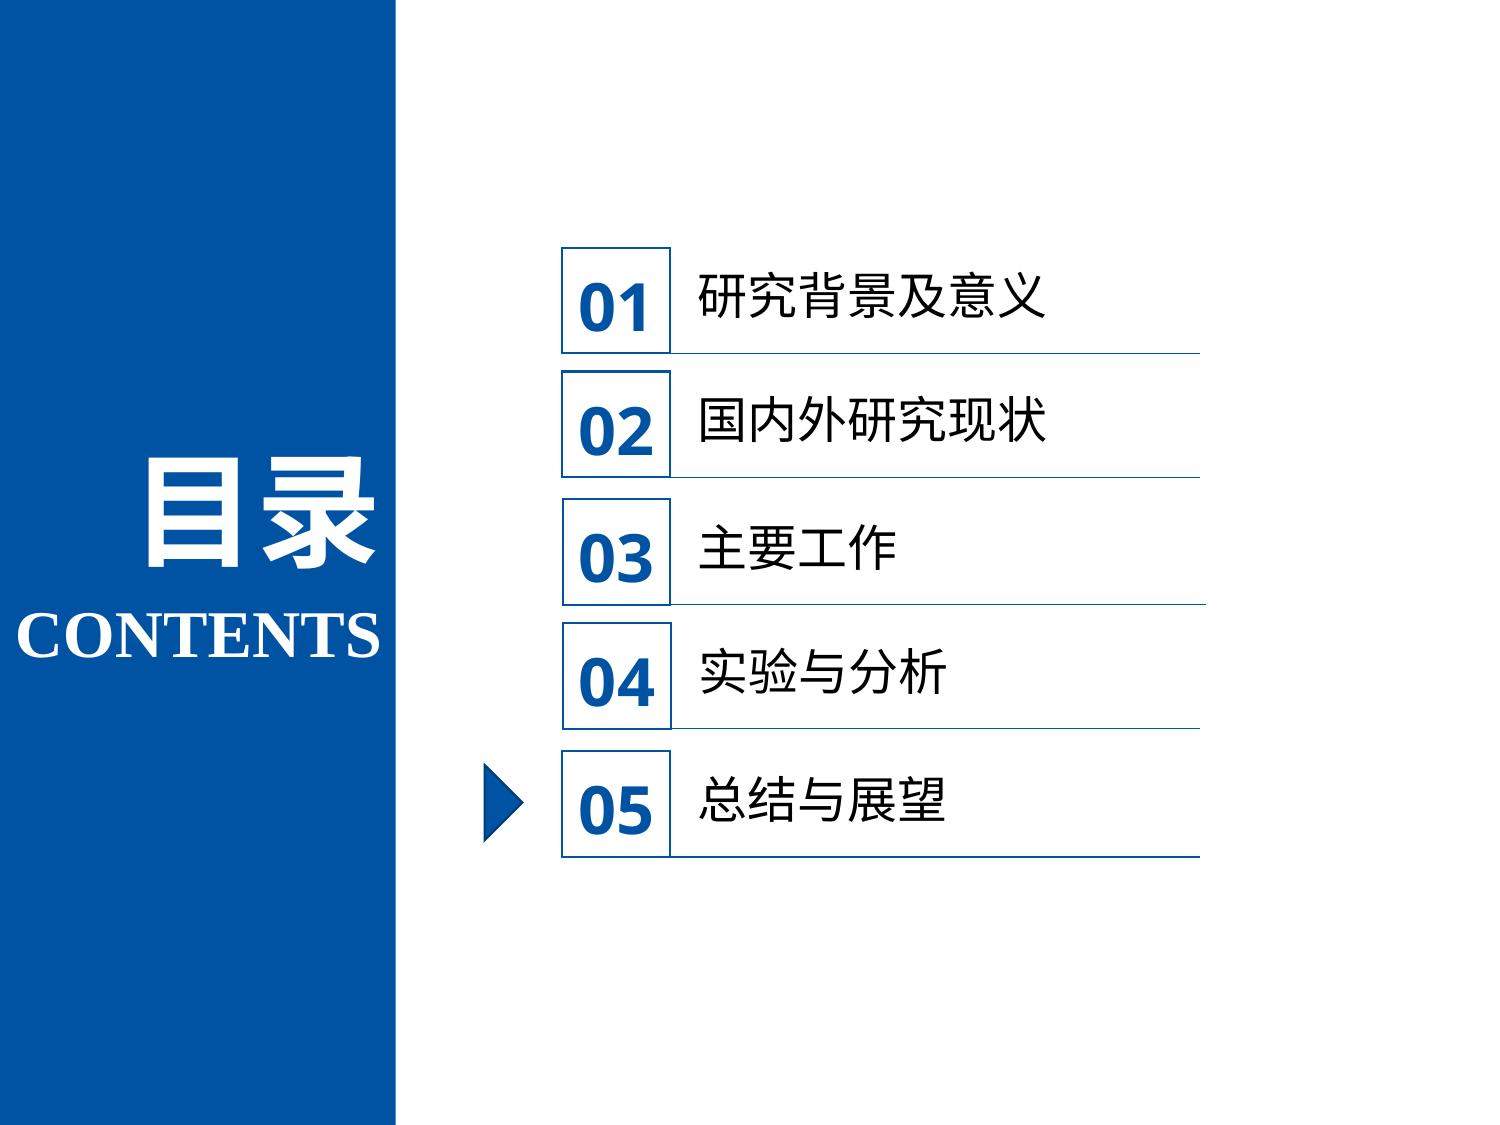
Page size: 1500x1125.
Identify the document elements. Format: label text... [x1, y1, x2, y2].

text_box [528, 751, 1146, 857]
text_box 目录 [110, 425, 396, 583]
text_box CONTENTS [0, 583, 397, 679]
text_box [528, 247, 1146, 354]
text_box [529, 623, 1146, 729]
text_box [483, 762, 524, 843]
text_box [0, 679, 397, 1125]
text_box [528, 371, 1146, 478]
text_box [0, 0, 397, 583]
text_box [528, 499, 1455, 605]
